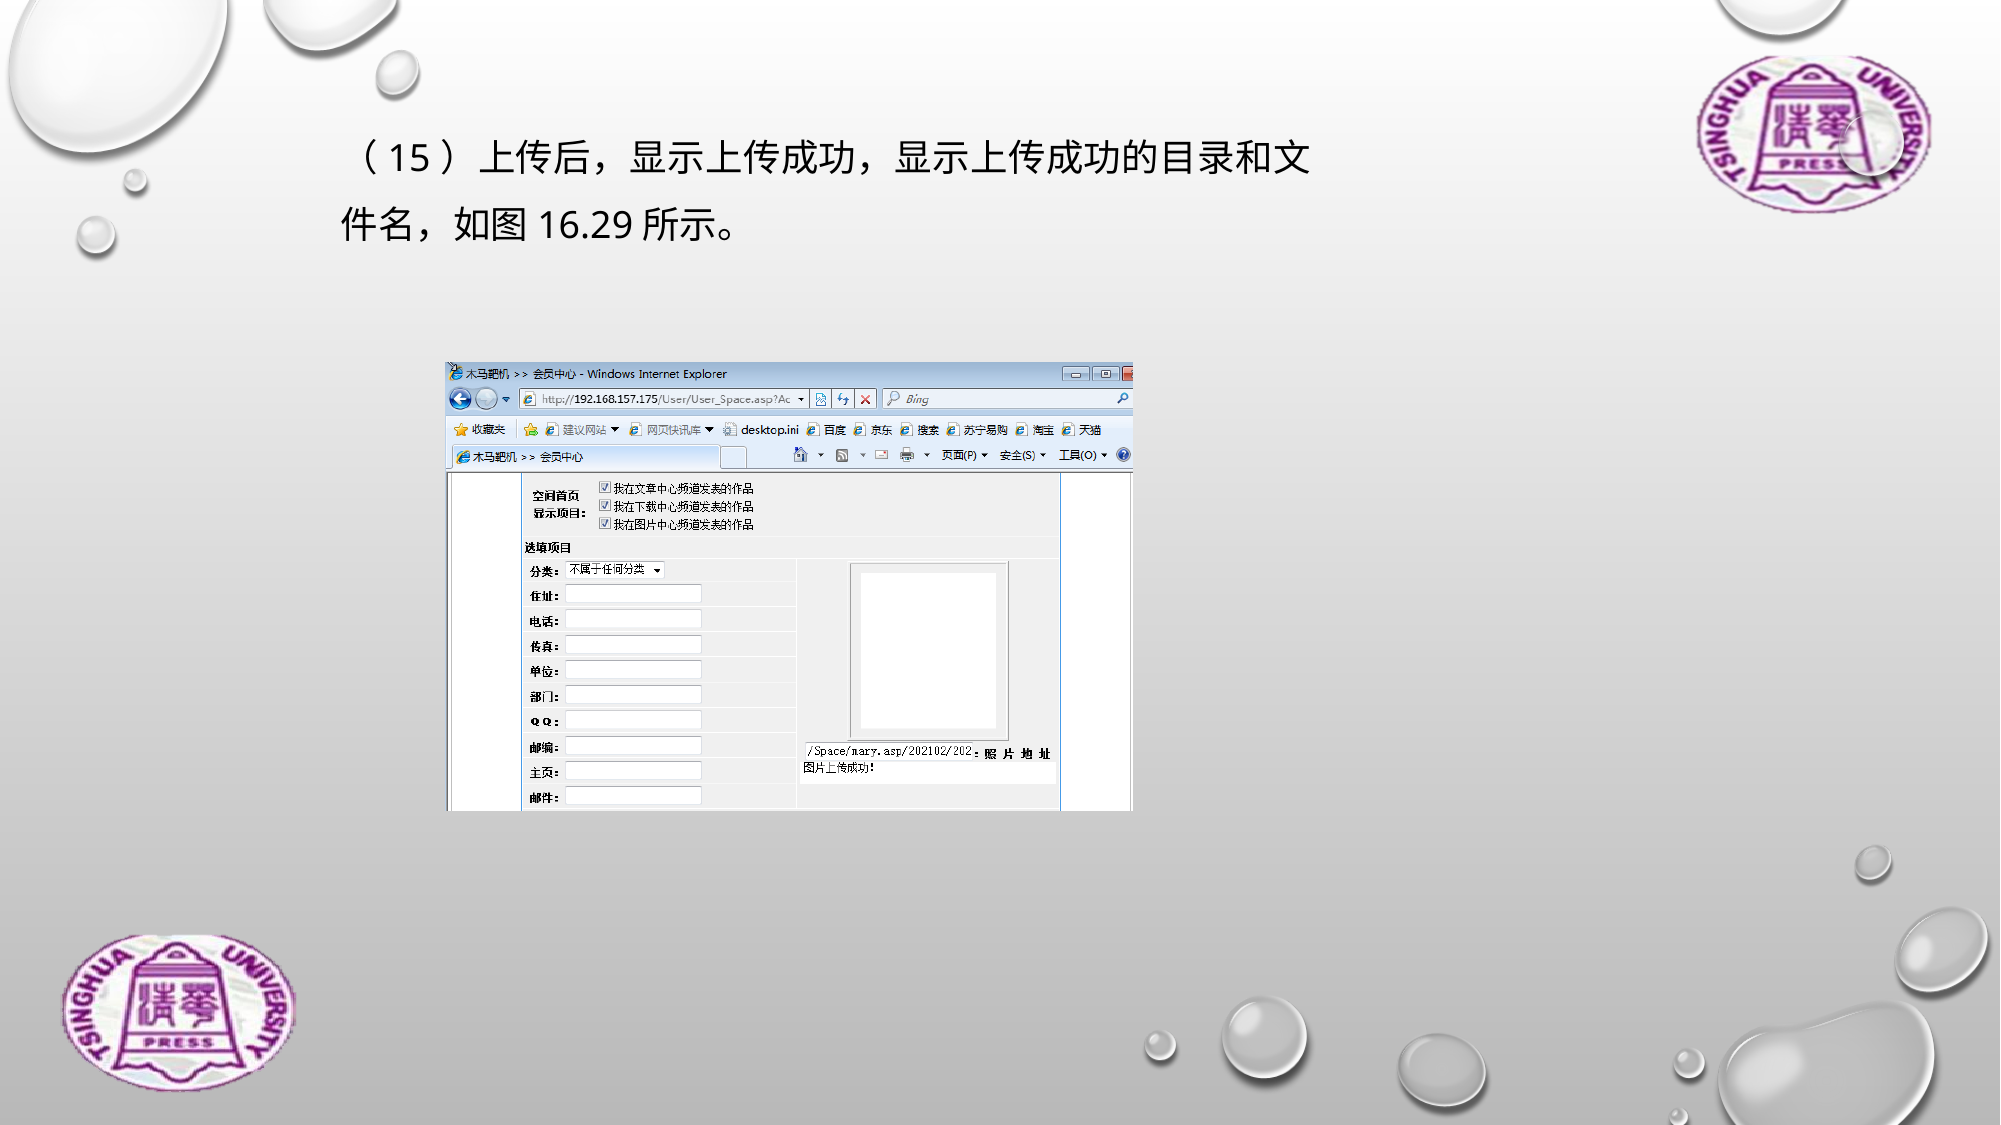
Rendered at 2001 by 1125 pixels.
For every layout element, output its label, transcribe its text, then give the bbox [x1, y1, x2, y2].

picture [0, 0, 2000, 1125]
text_box （15）上传后，显示上传成功，显示上传成功的目录和文件名，如图16.29所示。 [326, 104, 1327, 254]
